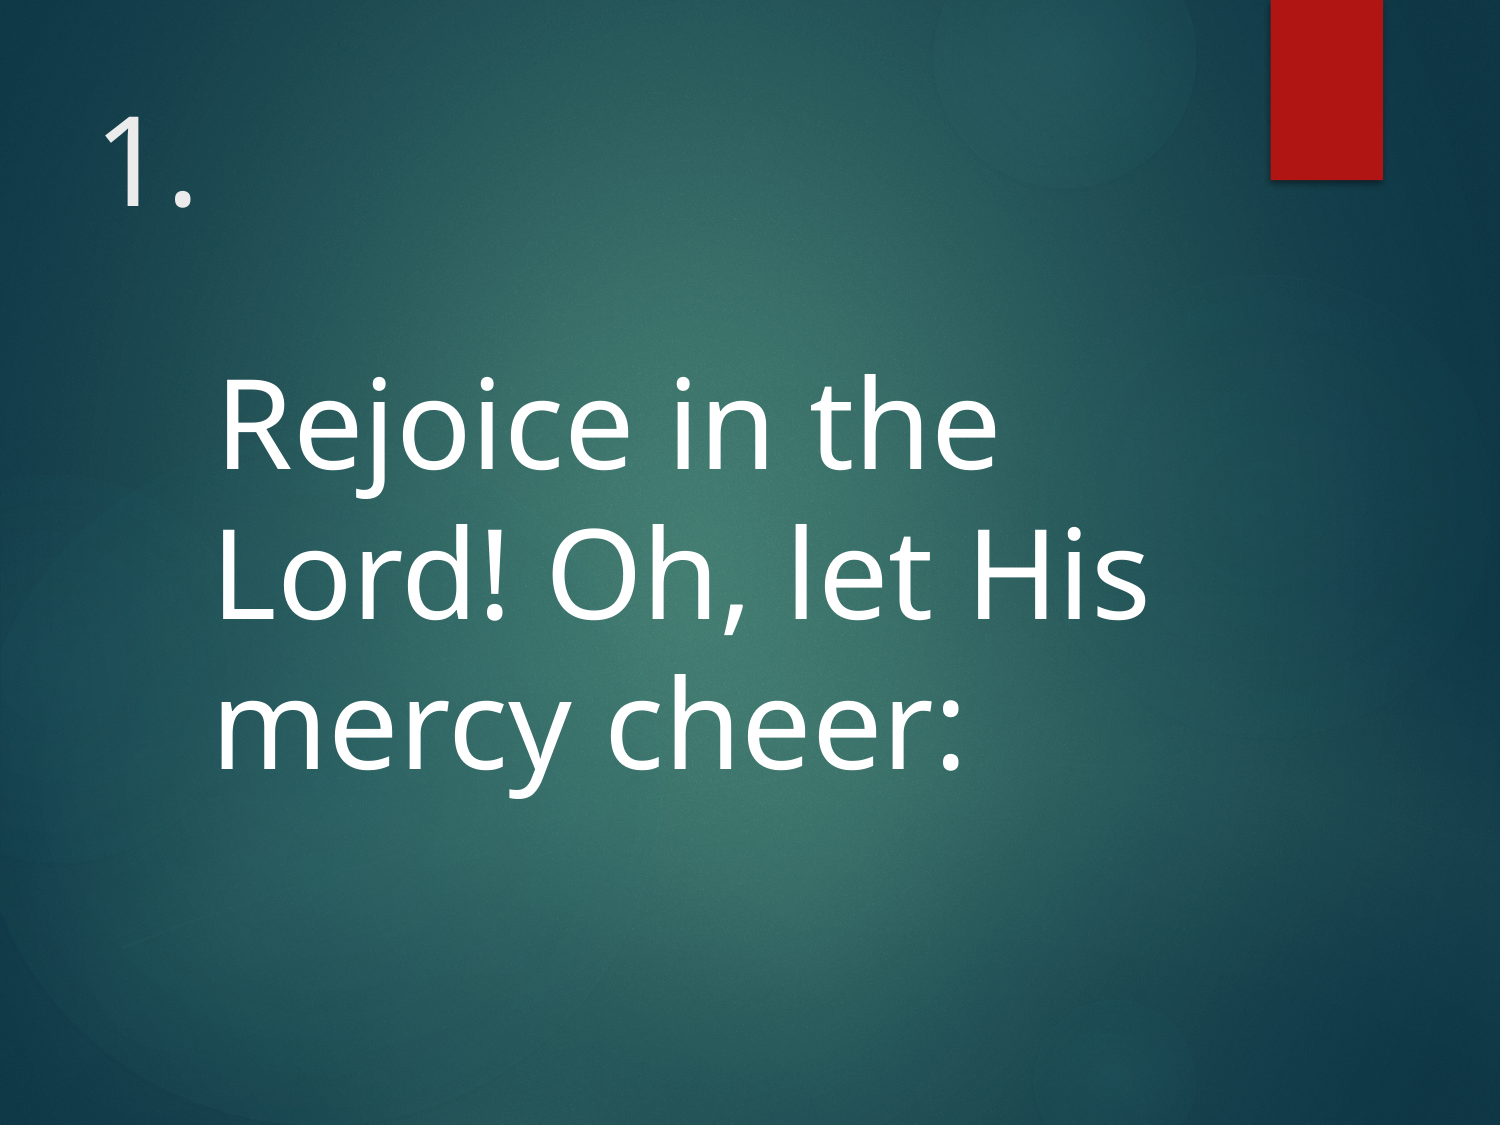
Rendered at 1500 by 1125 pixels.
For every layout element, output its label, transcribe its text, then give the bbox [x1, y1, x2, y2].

title 1. [79, 74, 1237, 304]
list Rejoice in the Lord! Oh, let His mercy cheer: [135, 336, 1237, 1025]
